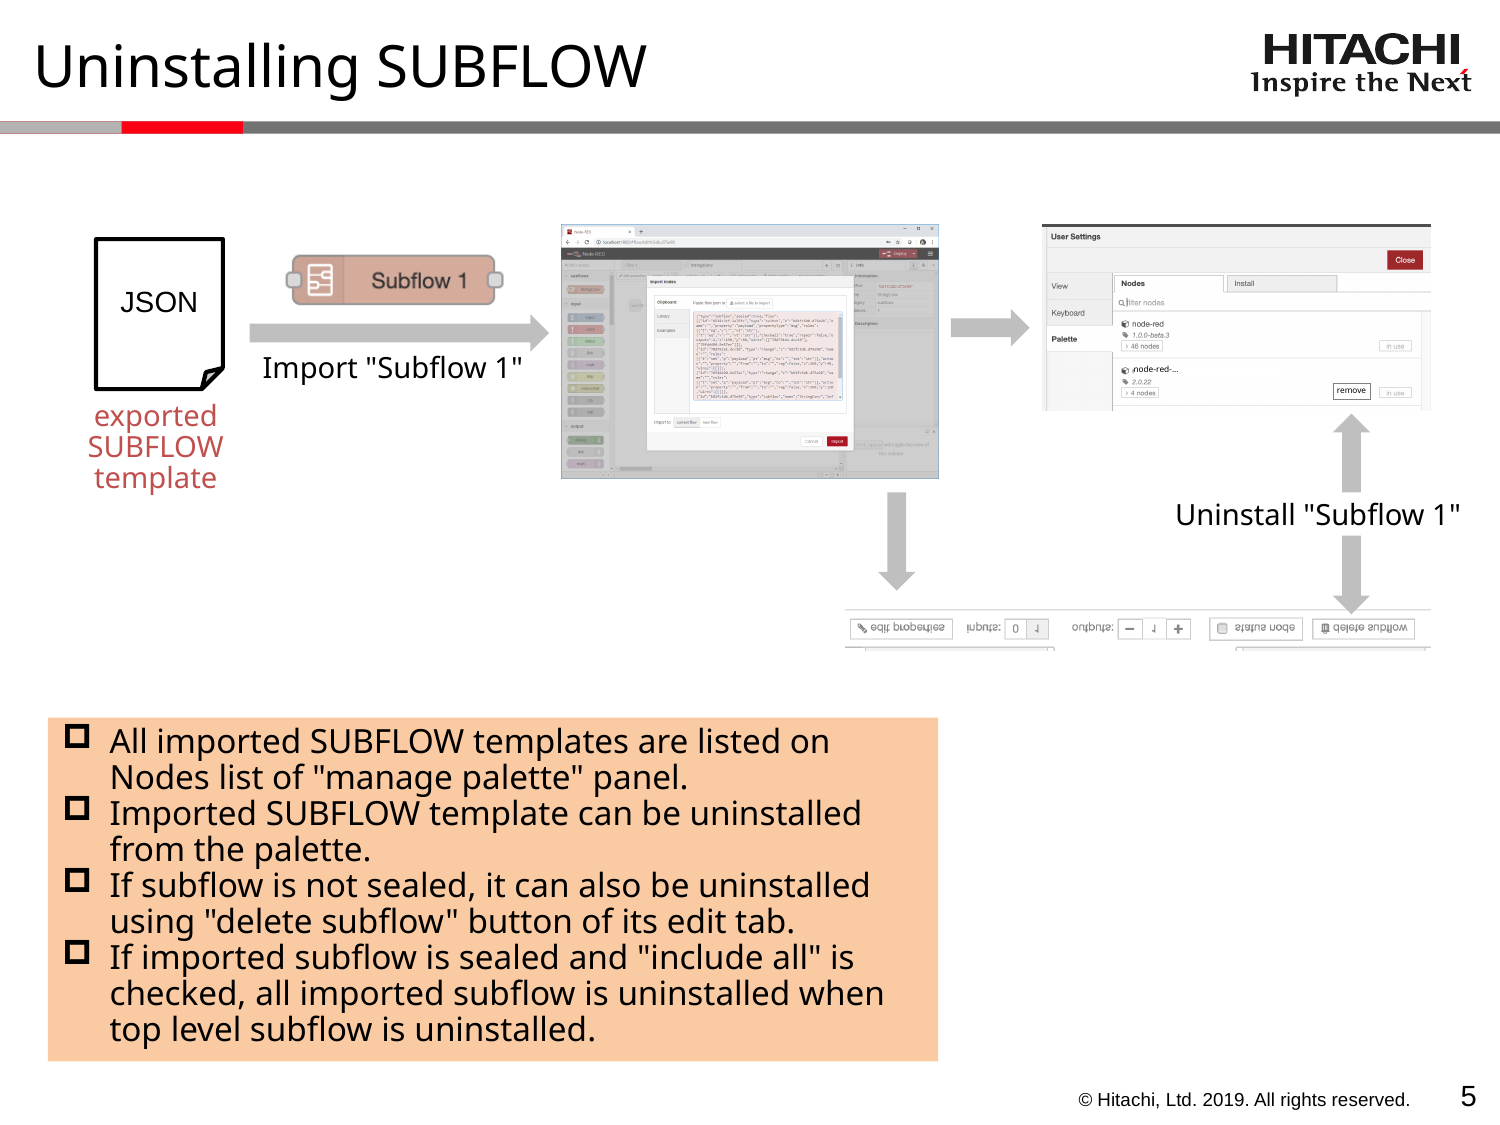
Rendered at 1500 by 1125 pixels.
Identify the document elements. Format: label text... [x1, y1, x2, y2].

text_box [950, 309, 1030, 347]
slide_number 4 [1411, 1073, 1492, 1124]
text_box [249, 314, 550, 346]
text_box Import "Subflow 1" [247, 346, 538, 393]
text_box Uninstall "Subflow 1" [1160, 493, 1477, 540]
text_box [877, 492, 916, 591]
picture [845, 609, 1431, 651]
text_box [1332, 535, 1371, 607]
text_box [1332, 421, 1371, 493]
text_box exported SUBFLOW template [72, 393, 239, 503]
picture [561, 224, 939, 479]
picture [271, 240, 514, 315]
picture [1041, 224, 1431, 412]
text_box JSON [93, 237, 225, 392]
title Uninstalling SUBFLOW [18, 29, 695, 109]
text_box All imported SUBFLOW templates are listed on Nodes list of "manage palette" panel. Imported SUBFLOW template can be uninstalled from the palette. If subflow is not sealed, it can also be uninstalled using "delete subflow" button of its edit tab. If imported subflow is sealed and "include all" is checked, all imported subflow is uninstalled when top level subflow is uninstalled. [47, 717, 939, 1062]
